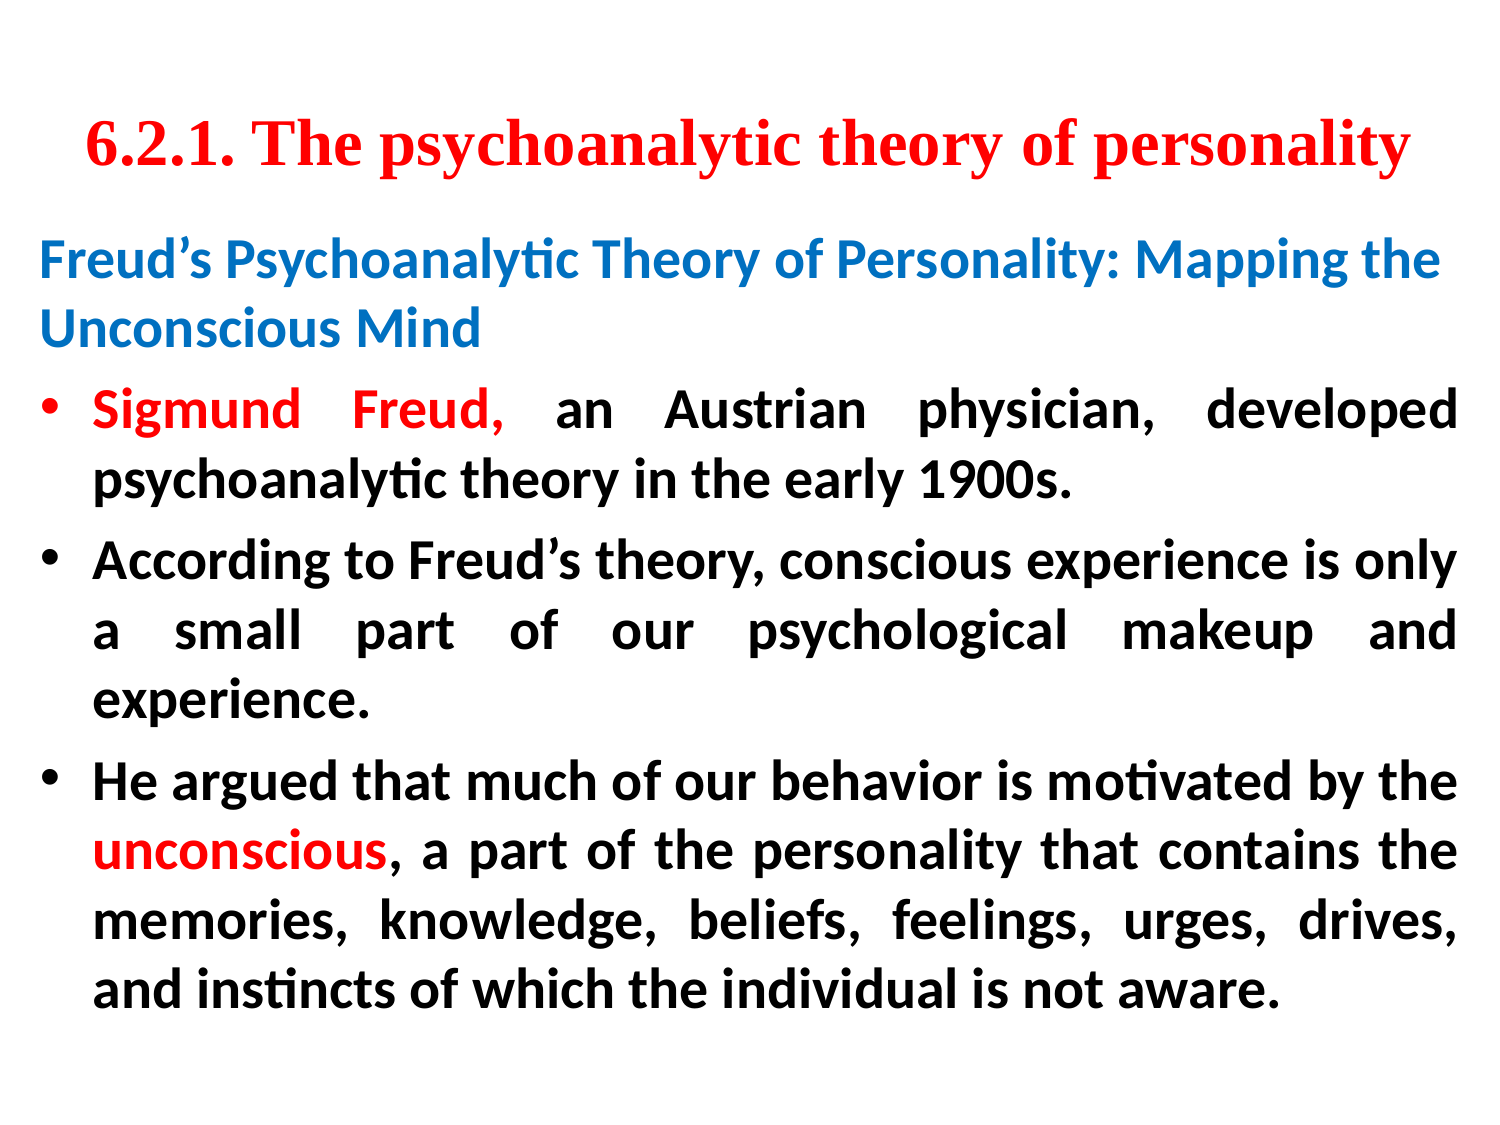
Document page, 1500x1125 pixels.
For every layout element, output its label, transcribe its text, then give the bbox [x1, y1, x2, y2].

list Freud’s Psychoanalytic Theory of Personality: Mapping the Unconscious Mind Sigmund Freud, an Austrian physician, developed psychoanalytic theory in the early 1900s. According to Freud’s theory, conscious experience is only a small part of our psychological makeup and experience. He argued that much of our behavior is motivated by the unconscious, a part of the personality that contains the memories, knowledge, beliefs, feelings, urges, drives, and instincts of which the individual is not aware. [24, 212, 1475, 1100]
title 6.2.1. The psychoanalytic theory of personality [37, 45, 1463, 212]
